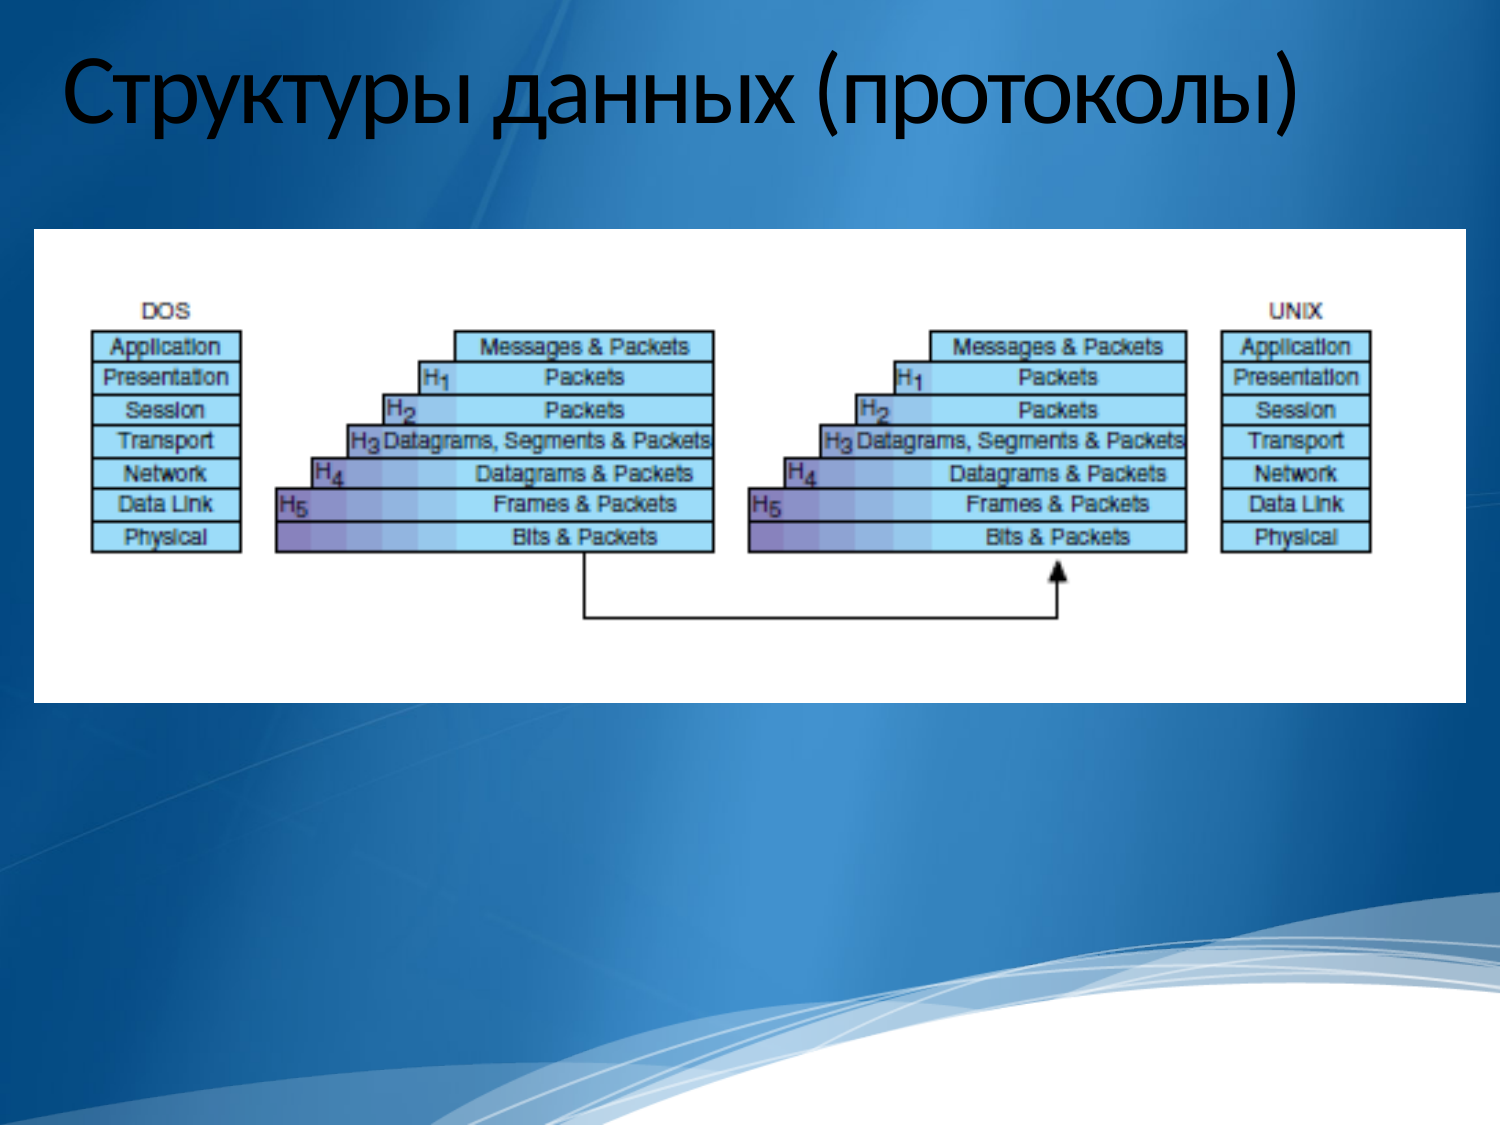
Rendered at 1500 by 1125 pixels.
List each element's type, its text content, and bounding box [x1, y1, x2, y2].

title Структуры данных (протоколы) [62, 37, 1438, 147]
picture [0, 0, 1500, 1125]
